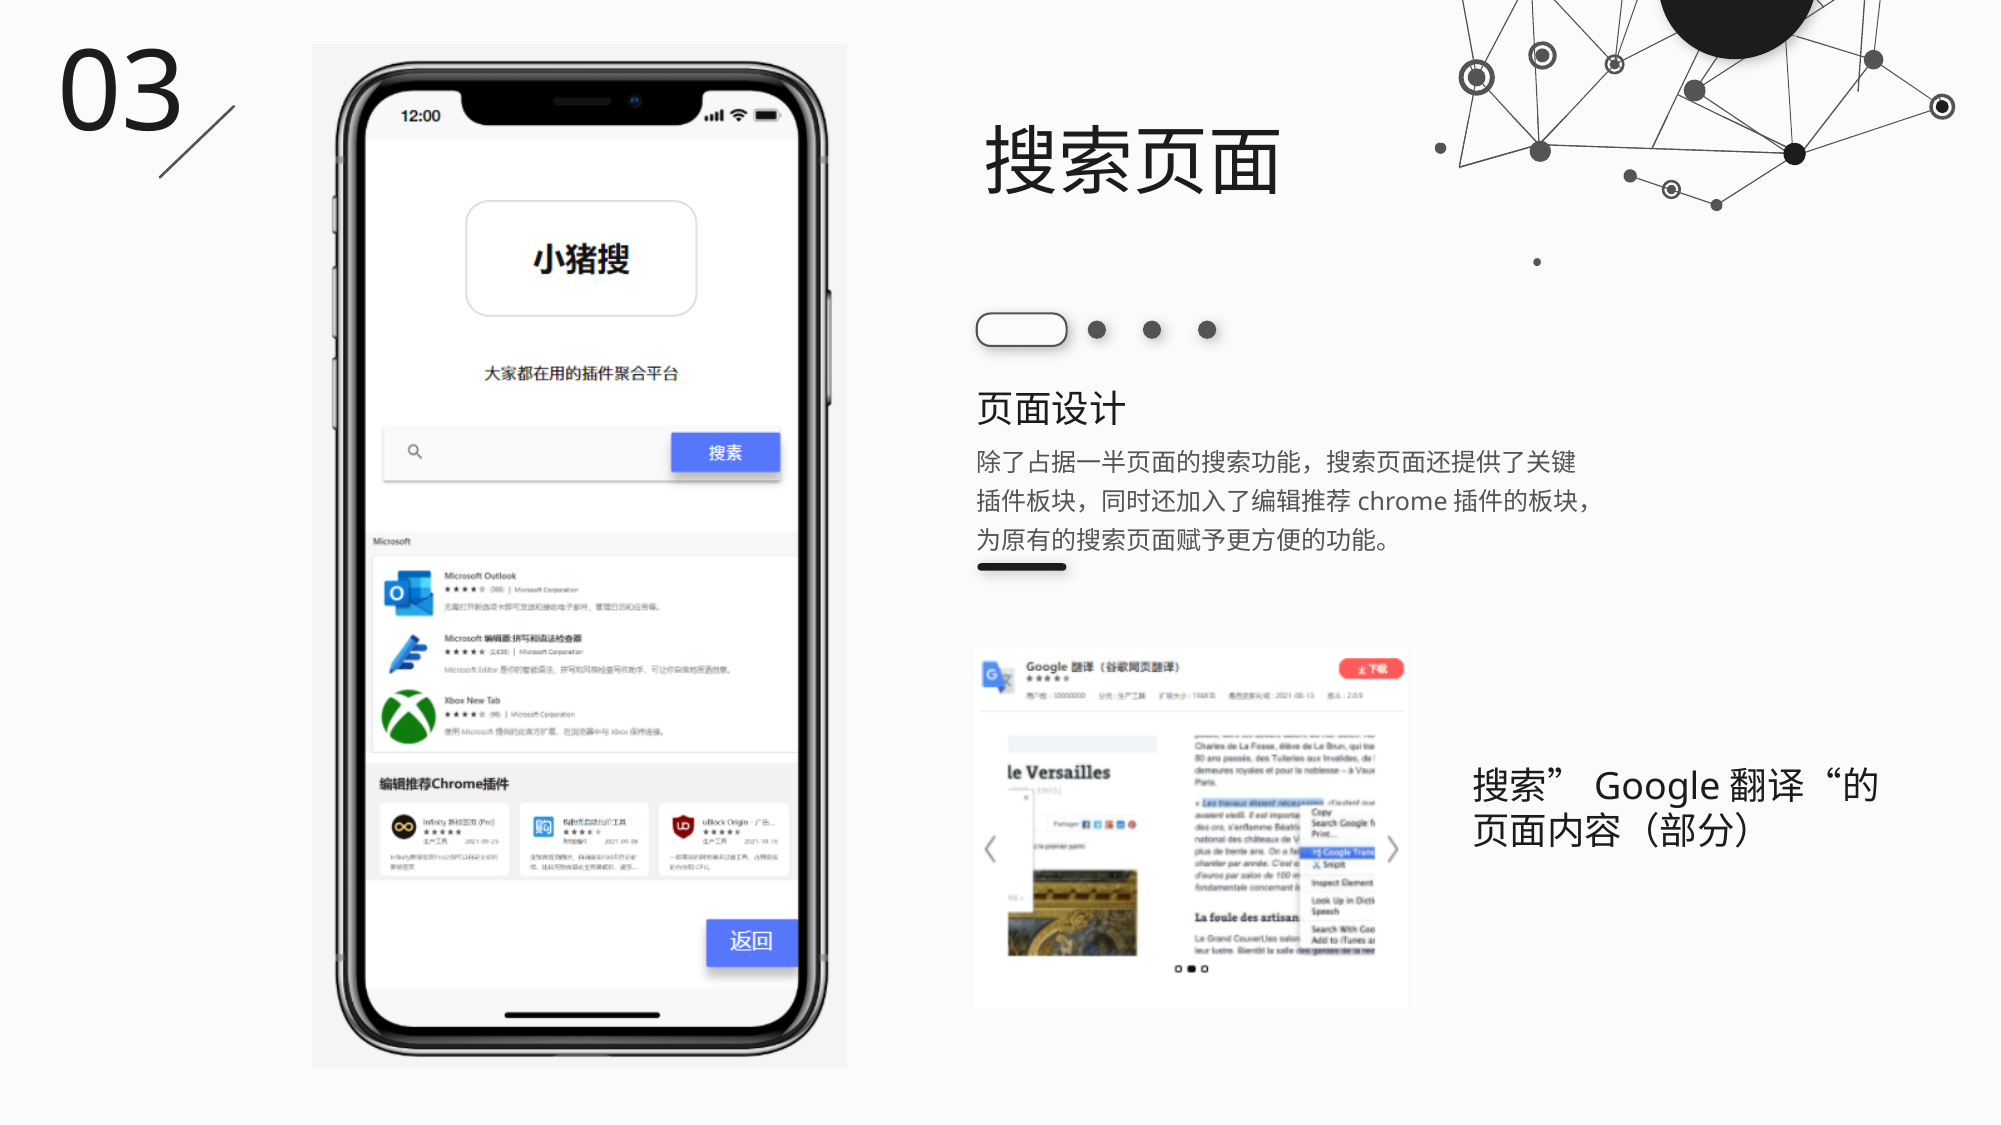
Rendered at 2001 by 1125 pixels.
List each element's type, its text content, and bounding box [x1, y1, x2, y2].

picture [312, 44, 847, 1067]
text_box [1196, 319, 1218, 340]
picture [974, 647, 1410, 1009]
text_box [961, 377, 1599, 564]
text_box 03 [42, 10, 214, 161]
text_box [1141, 319, 1163, 340]
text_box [159, 106, 234, 178]
text_box 搜索”Google翻译“的页面内容（部分） [1457, 754, 1896, 860]
text_box 搜索页面 [968, 106, 1410, 211]
text_box [975, 312, 1068, 347]
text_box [1434, 0, 2000, 267]
text_box [976, 564, 1068, 572]
text_box [1086, 319, 1108, 340]
